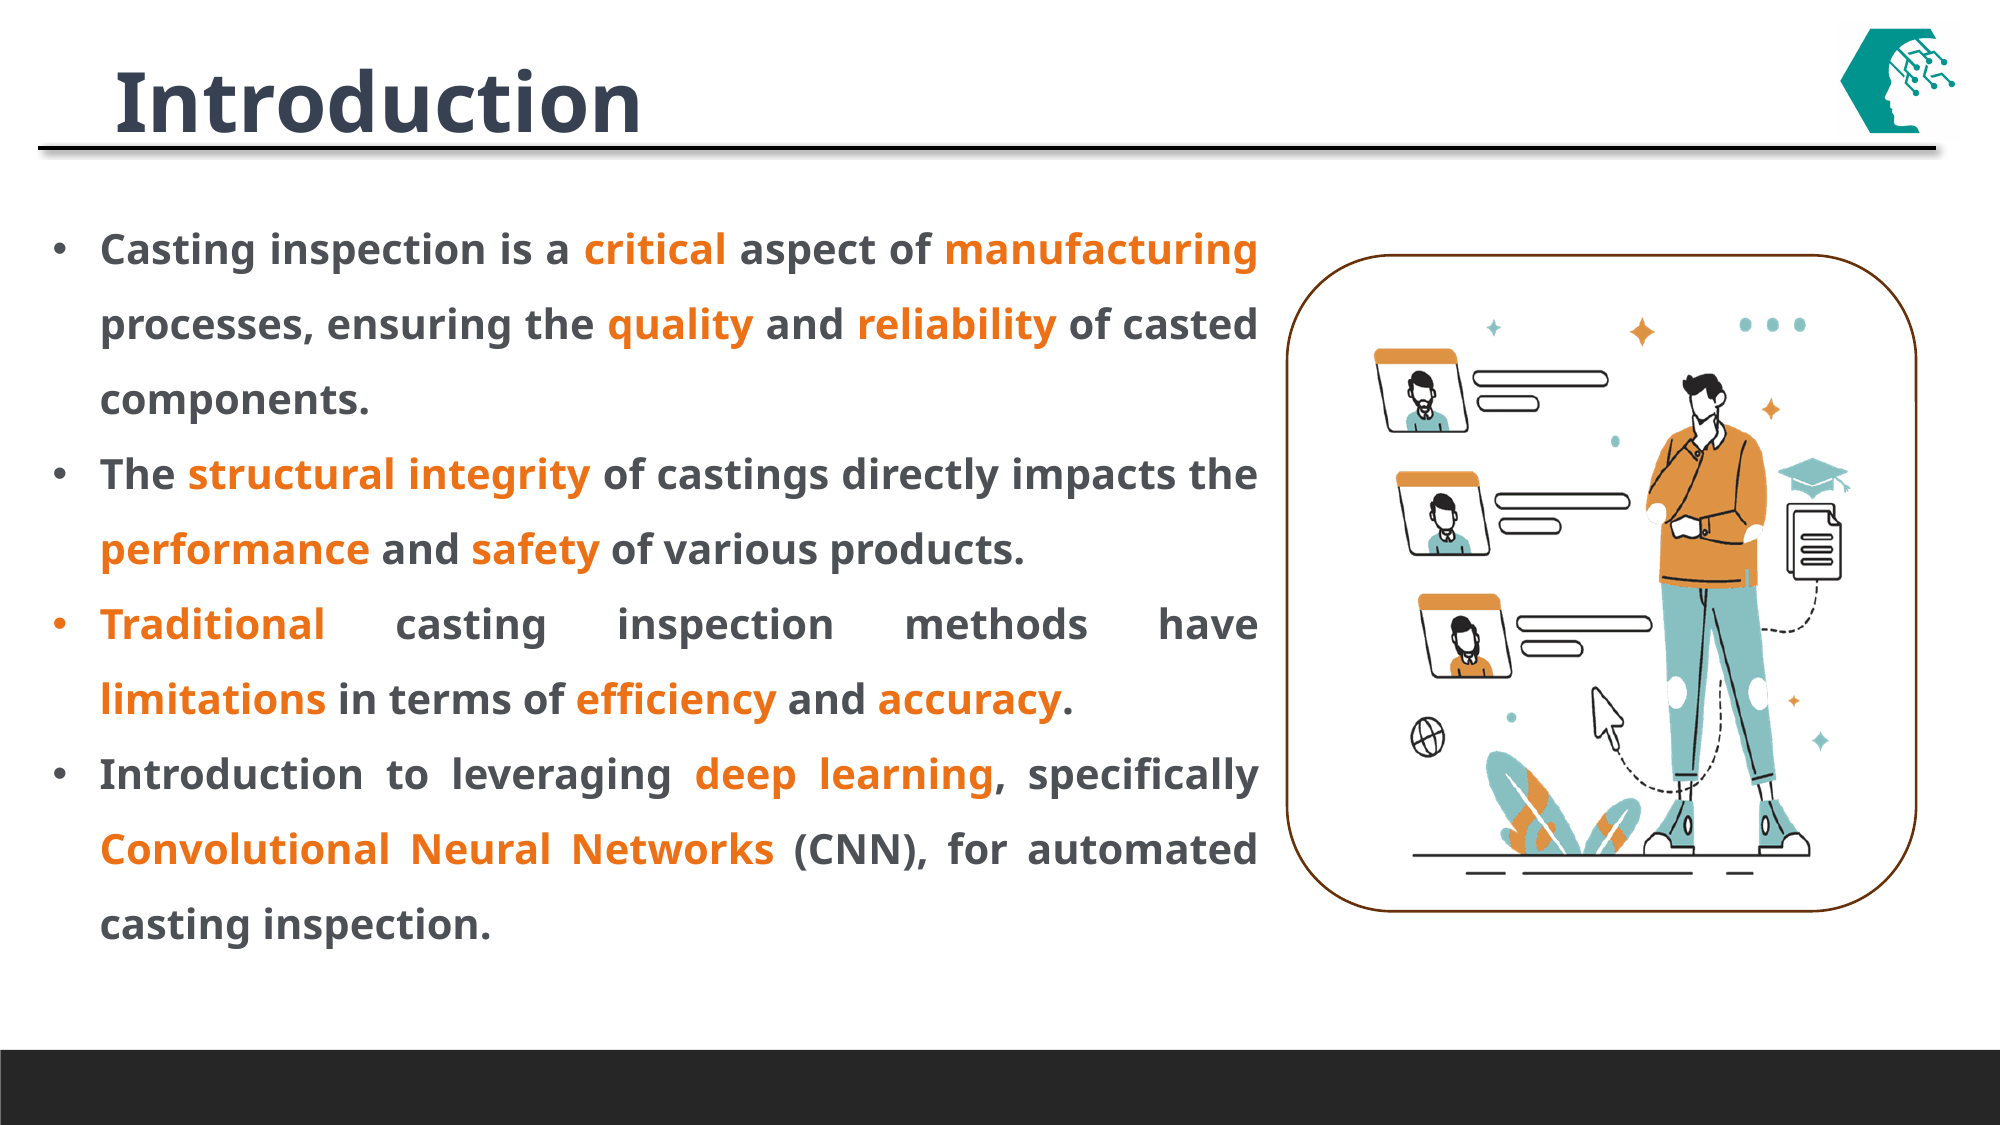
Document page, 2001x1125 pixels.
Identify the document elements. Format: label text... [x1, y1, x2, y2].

picture [1836, 22, 1962, 140]
text_box Casting inspection is a critical aspect of manufacturing processes, ensuring the quality and reliability of casted components. The structural integrity of castings directly impacts the performance and safety of various products. Traditional casting inspection methods have limitations in terms of efficiency and accuracy. Introduction to leveraging deep learning, specifically Convolutional Neural Networks (CNN), for automated casting inspection. [37, 190, 1274, 956]
text_box Introduction [100, 41, 1115, 145]
text_box [1285, 253, 1918, 913]
